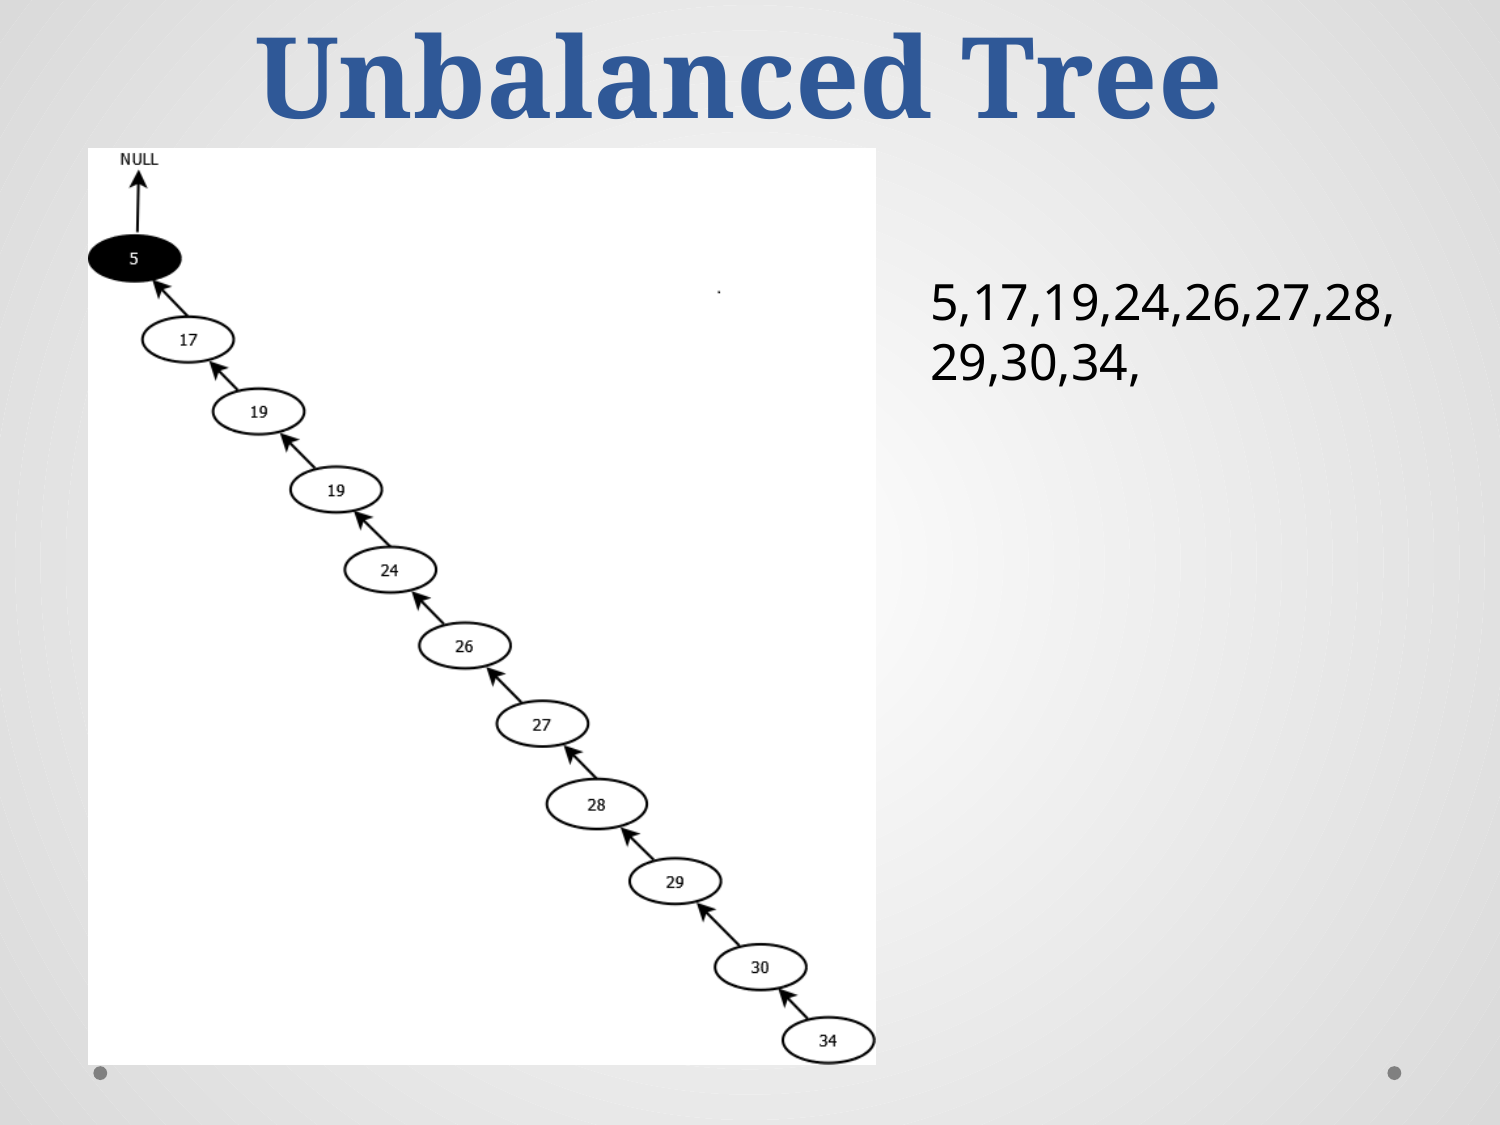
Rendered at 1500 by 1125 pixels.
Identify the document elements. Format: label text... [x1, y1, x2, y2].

title Unbalanced Tree [76, 19, 1402, 149]
list 5,17,19,24,26,27,28,29,30,34, [915, 262, 1425, 1005]
picture [88, 148, 876, 1065]
